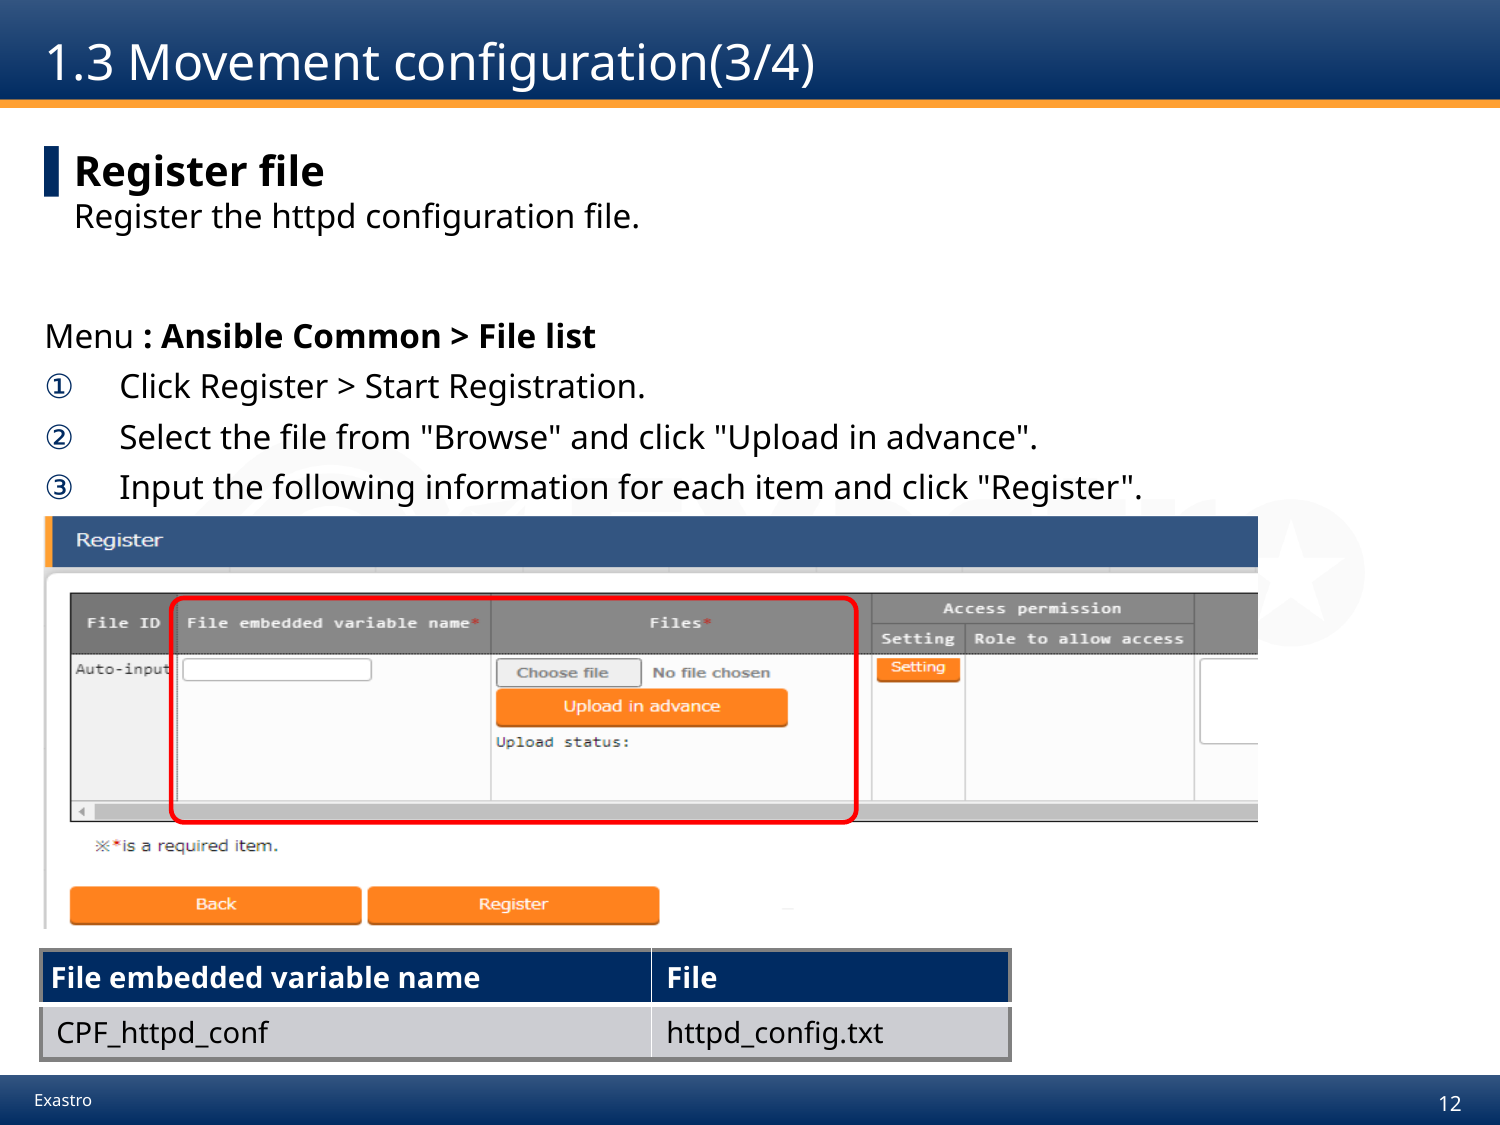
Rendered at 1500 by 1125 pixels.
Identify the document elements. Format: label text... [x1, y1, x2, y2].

picture [0, 0, 1500, 1125]
list Register file Register the httpd configuration file. Menu : Ansible Common > File list Click Register > Start Registration. Select the file from "Browse" and click "Upload in advance". Input the following information for each item and click "Register". [29, 137, 1471, 1059]
table_cell CPF_httpd_conf [43, 1007, 651, 1057]
table_header File [652, 952, 1008, 1002]
table_header File embedded variable name [43, 952, 651, 1002]
table_cell httpd_config.txt [652, 1007, 1008, 1057]
title 1.3 Movement configuration(3/4) [29, 18, 1471, 96]
